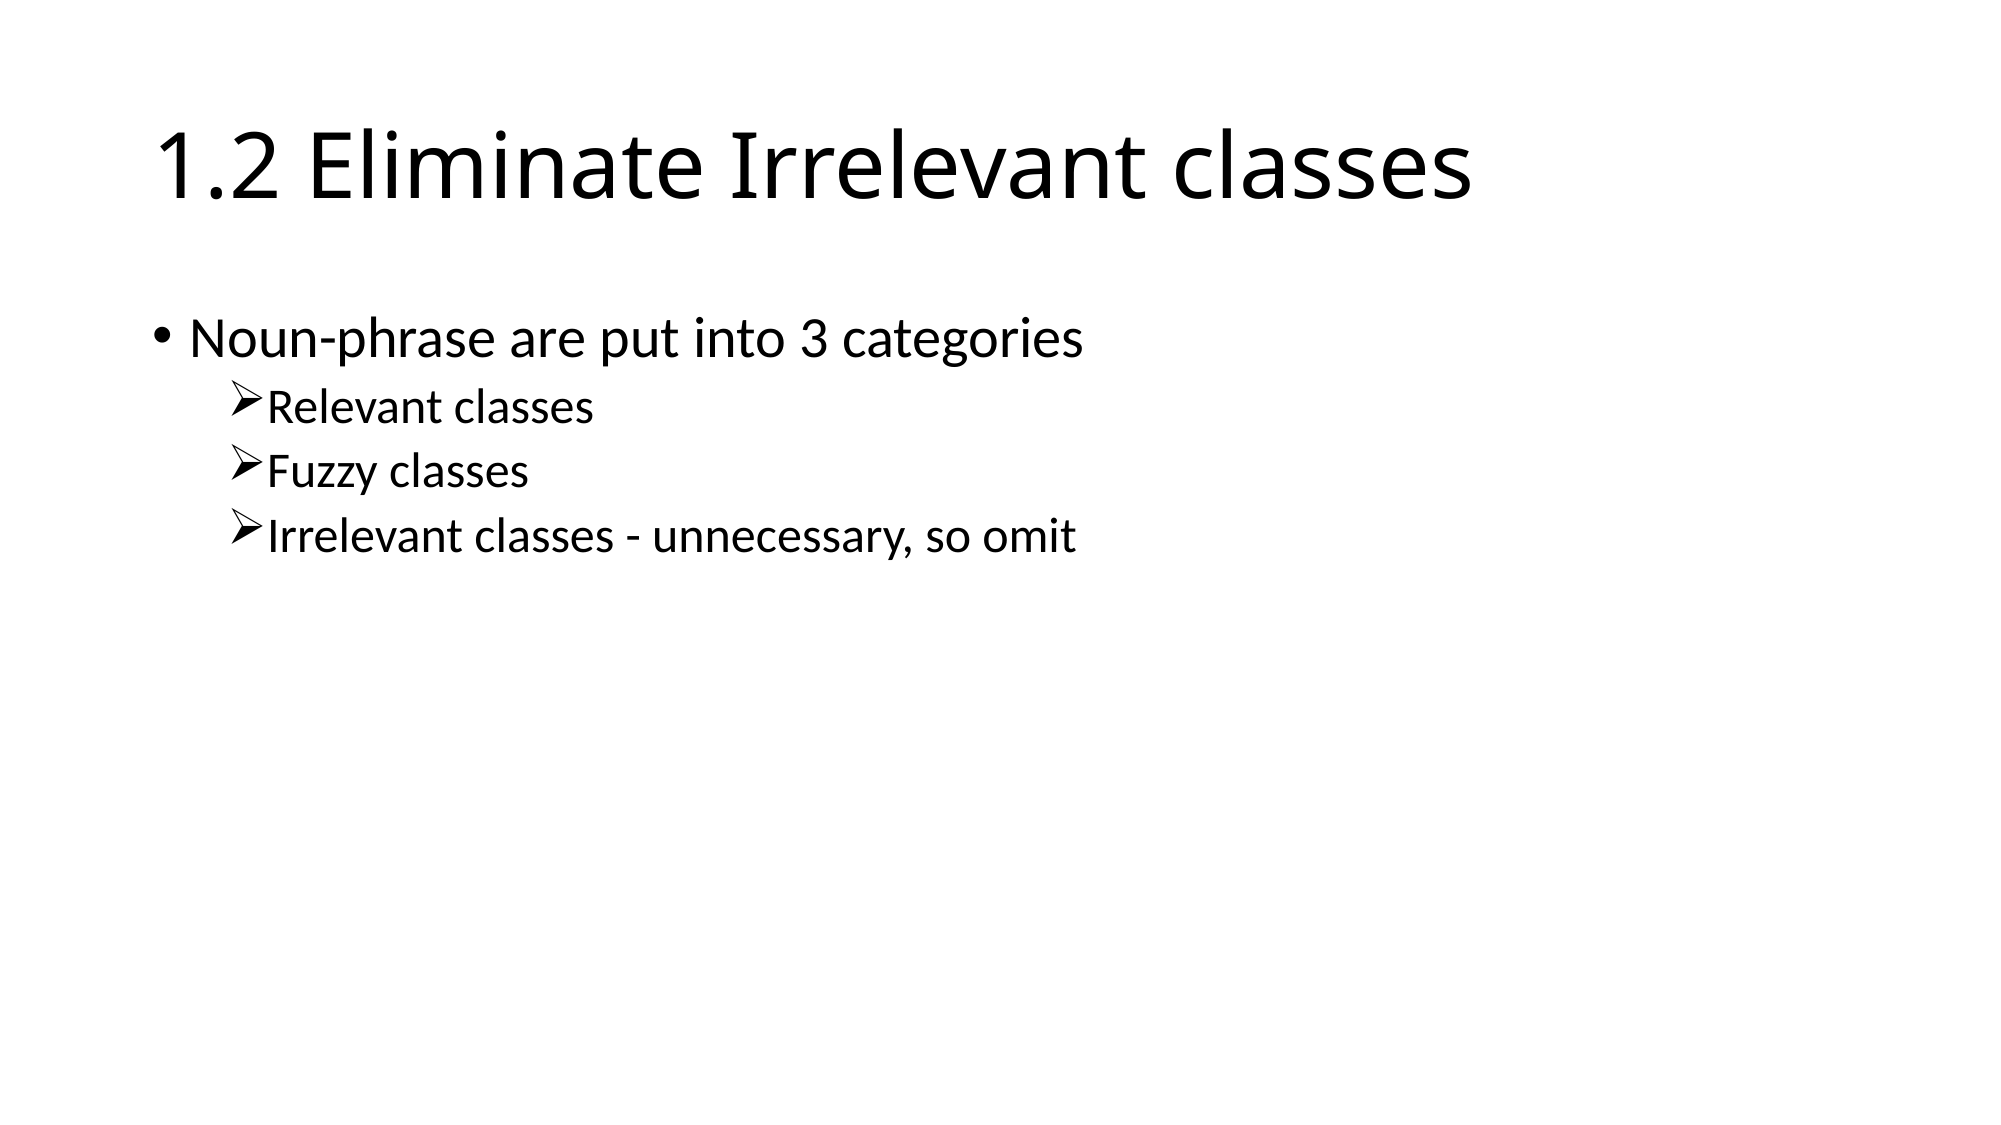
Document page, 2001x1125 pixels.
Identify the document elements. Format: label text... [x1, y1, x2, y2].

list Noun-phrase are put into 3 categories Relevant classes Fuzzy classes Irrelevant classes - unnecessary, so omit [137, 299, 1863, 1014]
title 1.2 Eliminate Irrelevant classes [137, 59, 1863, 278]
